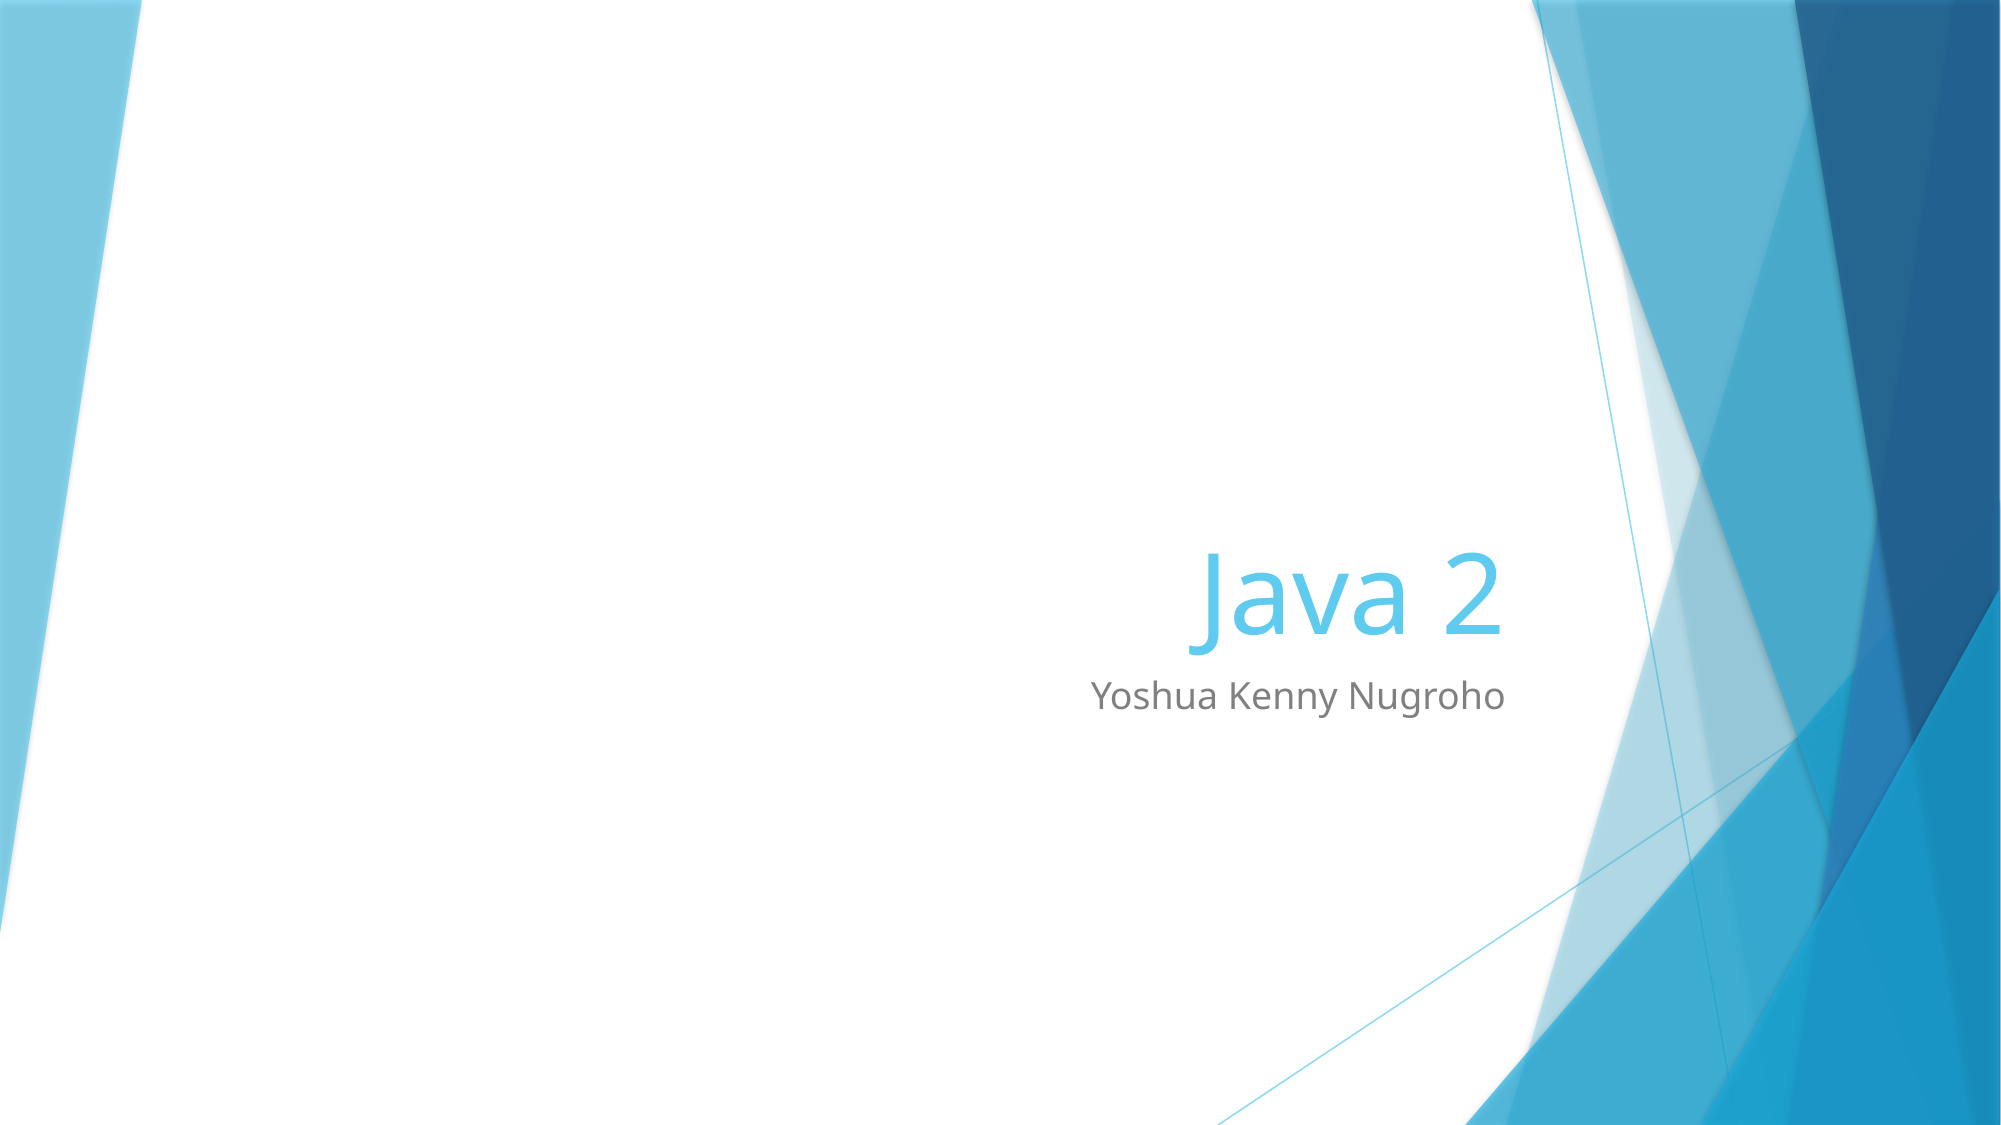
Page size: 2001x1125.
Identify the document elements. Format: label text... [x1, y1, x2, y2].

title Java 2 [247, 394, 1522, 664]
subtitle Yoshua Kenny Nugroho [247, 664, 1522, 845]
